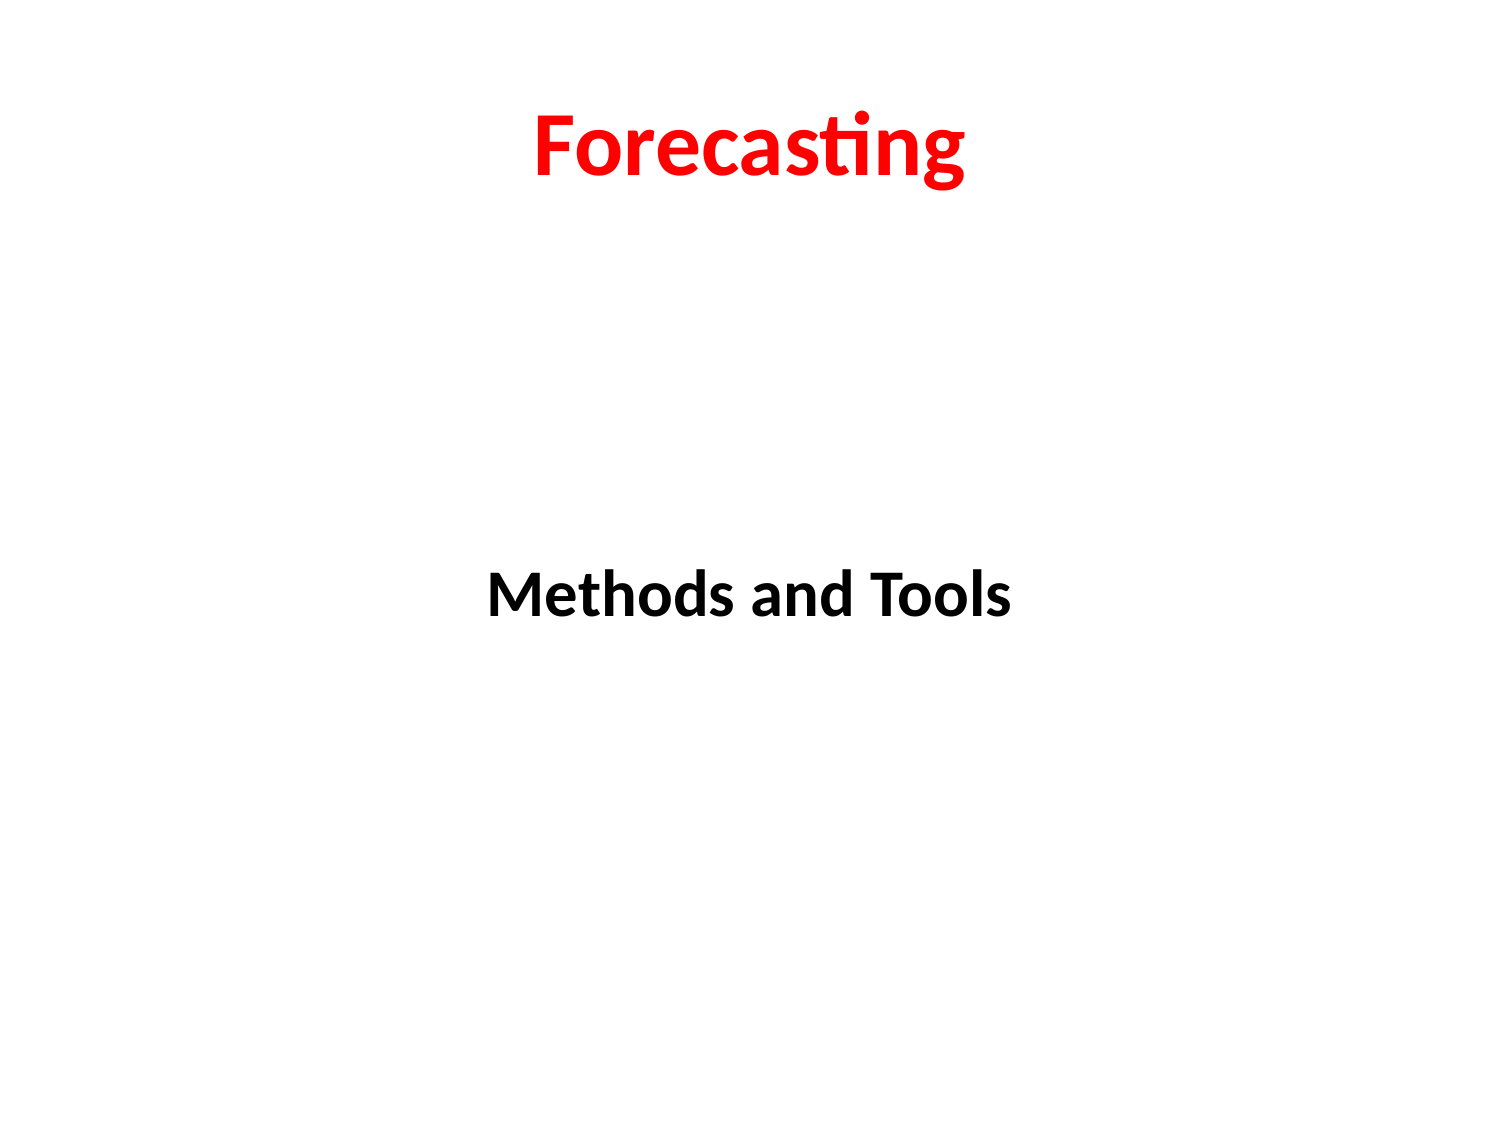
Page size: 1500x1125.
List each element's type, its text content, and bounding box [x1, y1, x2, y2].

title Forecasting [75, 45, 1425, 233]
list Methods and Tools [75, 262, 1425, 1005]
